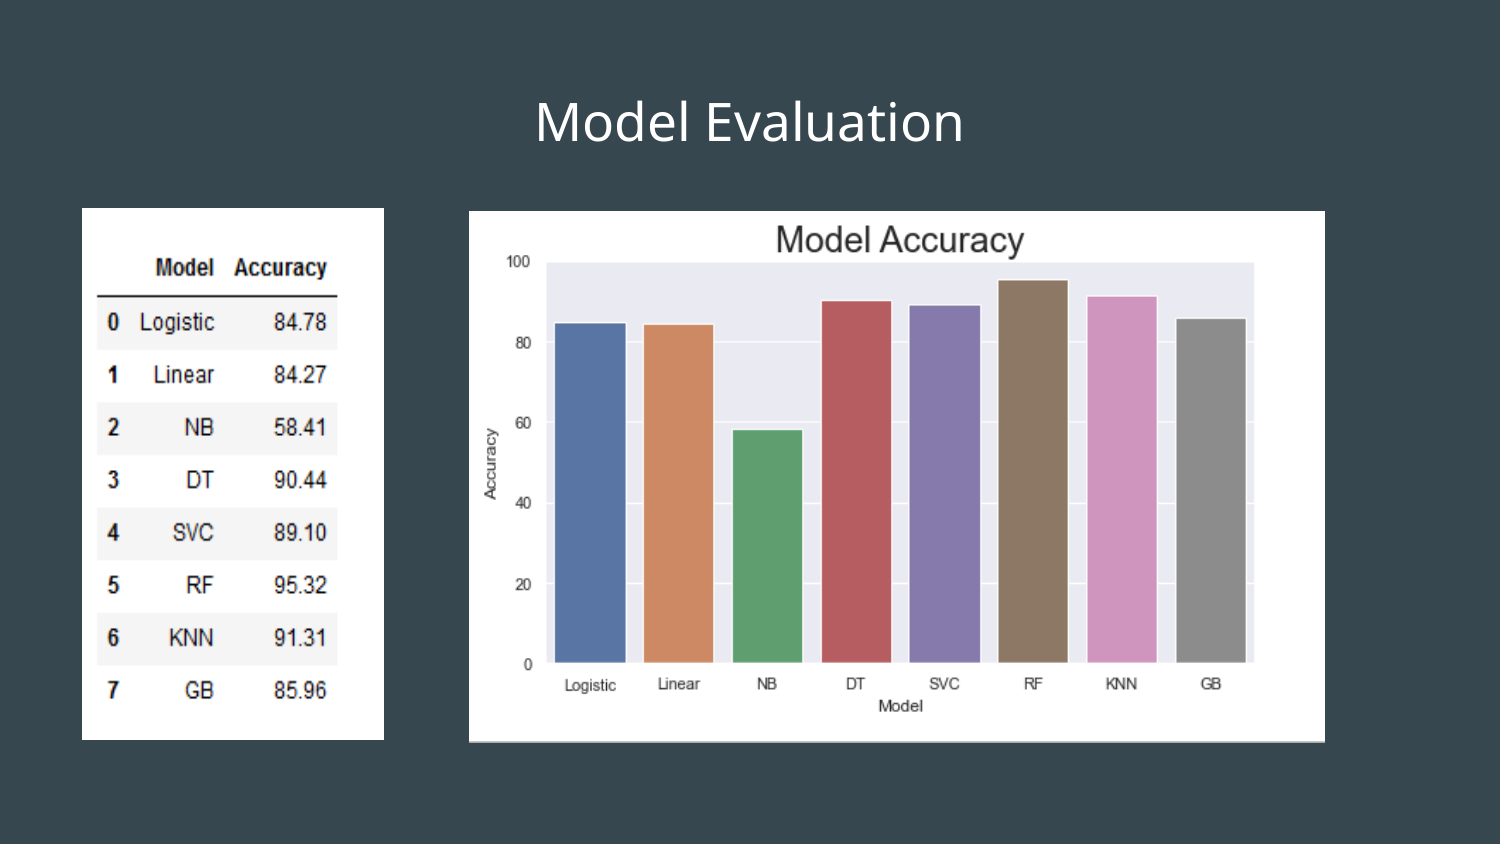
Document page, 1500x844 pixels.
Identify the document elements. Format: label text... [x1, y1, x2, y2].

picture [82, 208, 385, 741]
title Model Evaluation [51, 72, 1449, 167]
picture [469, 211, 1326, 744]
